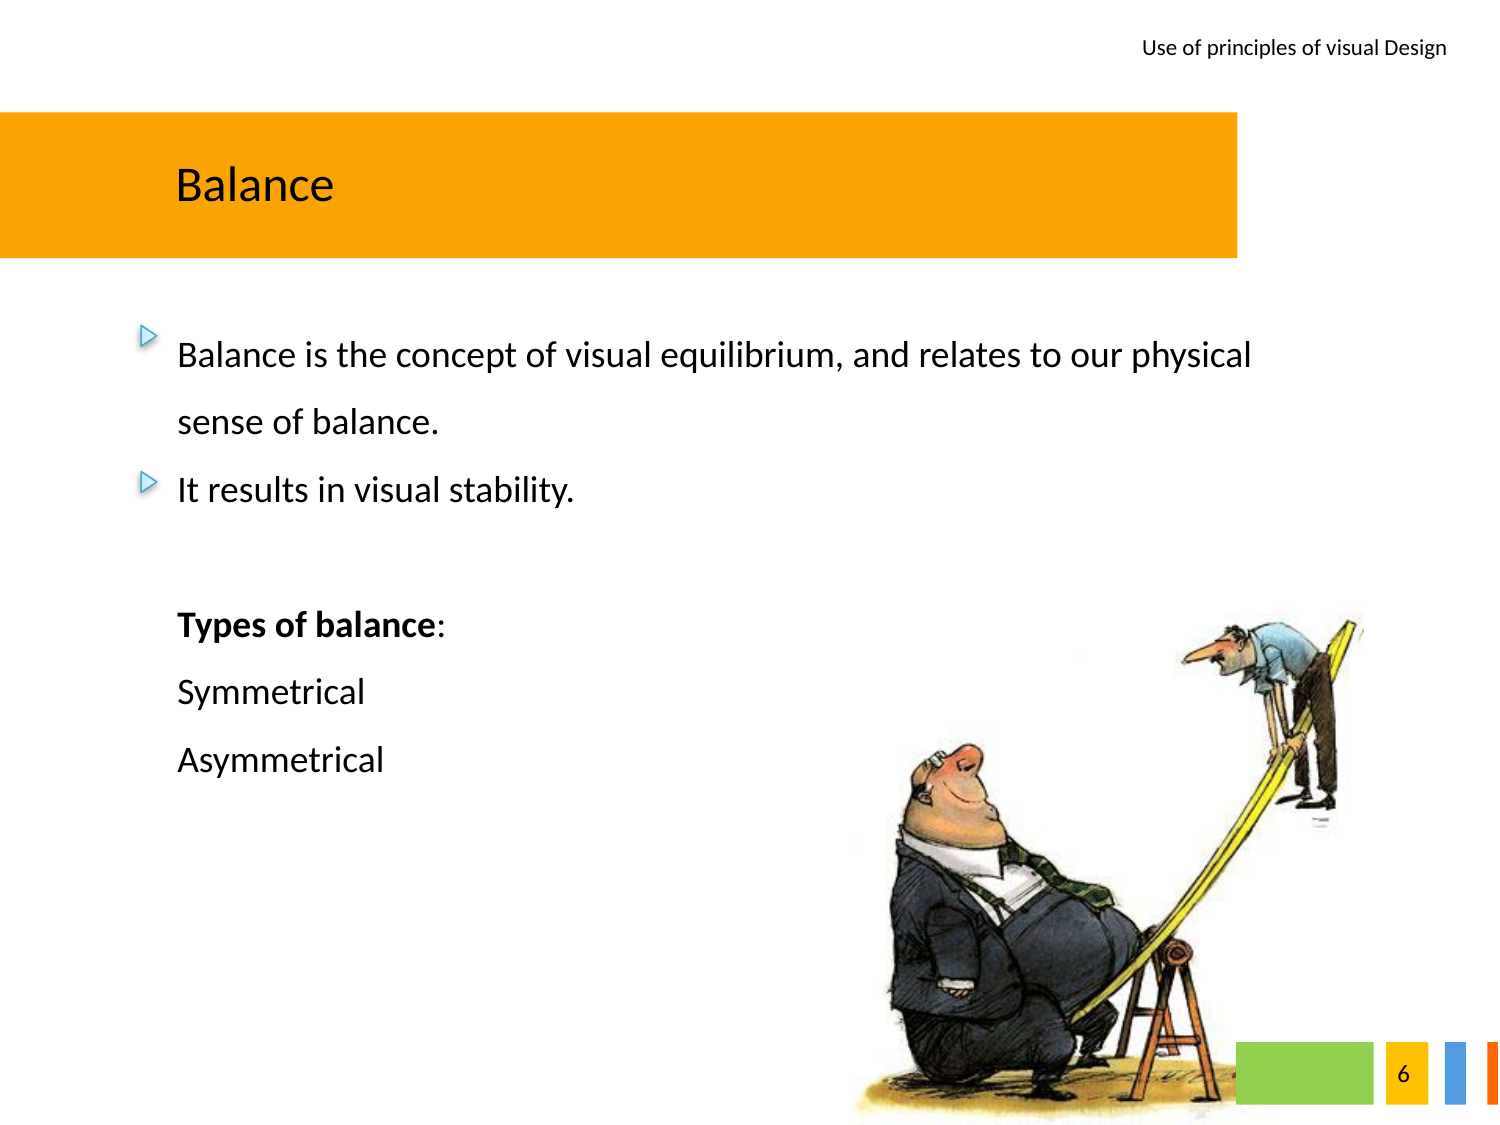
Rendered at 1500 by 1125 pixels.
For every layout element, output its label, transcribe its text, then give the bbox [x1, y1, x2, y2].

text_box [140, 470, 158, 494]
text_box [1443, 1040, 1468, 1107]
text_box Use of principles of visual Design [1112, 24, 1463, 68]
text_box Balance is the concept of visual equilibrium, and relates to our physical sense of balance. It results in visual stability. Types of balance: Symmetrical Asymmetrical [162, 299, 1313, 1013]
text_box 6 [1374, 1042, 1425, 1103]
text_box [1049, 110, 1240, 260]
text_box [1485, 1040, 1500, 1107]
title Balance [160, 87, 1049, 275]
text_box [140, 324, 158, 347]
text_box [0, 110, 160, 260]
text_box [1368, 1040, 1376, 1107]
picture [849, 601, 1365, 1125]
text_box [1384, 1040, 1430, 1107]
